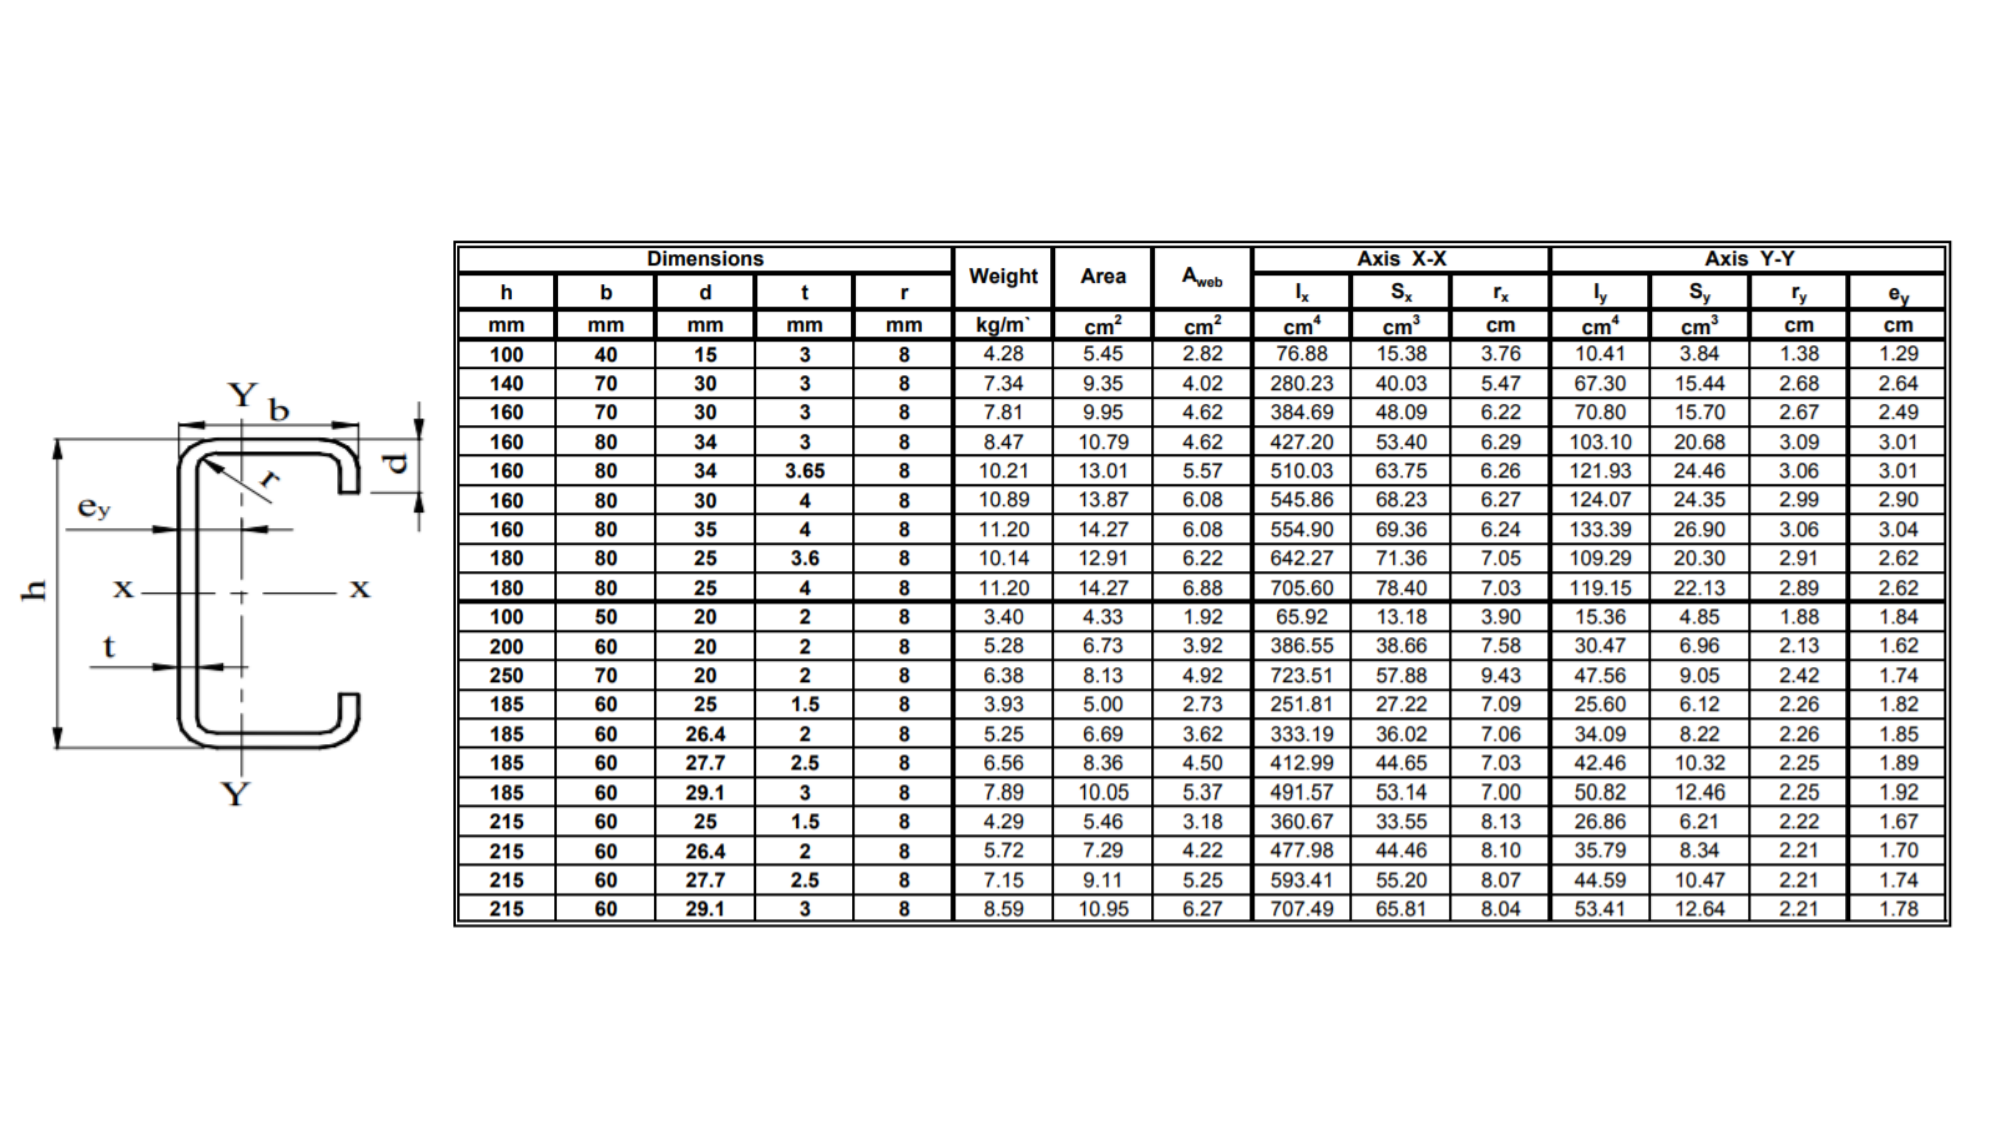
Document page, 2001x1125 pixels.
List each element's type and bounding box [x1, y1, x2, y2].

picture [0, 232, 1960, 933]
